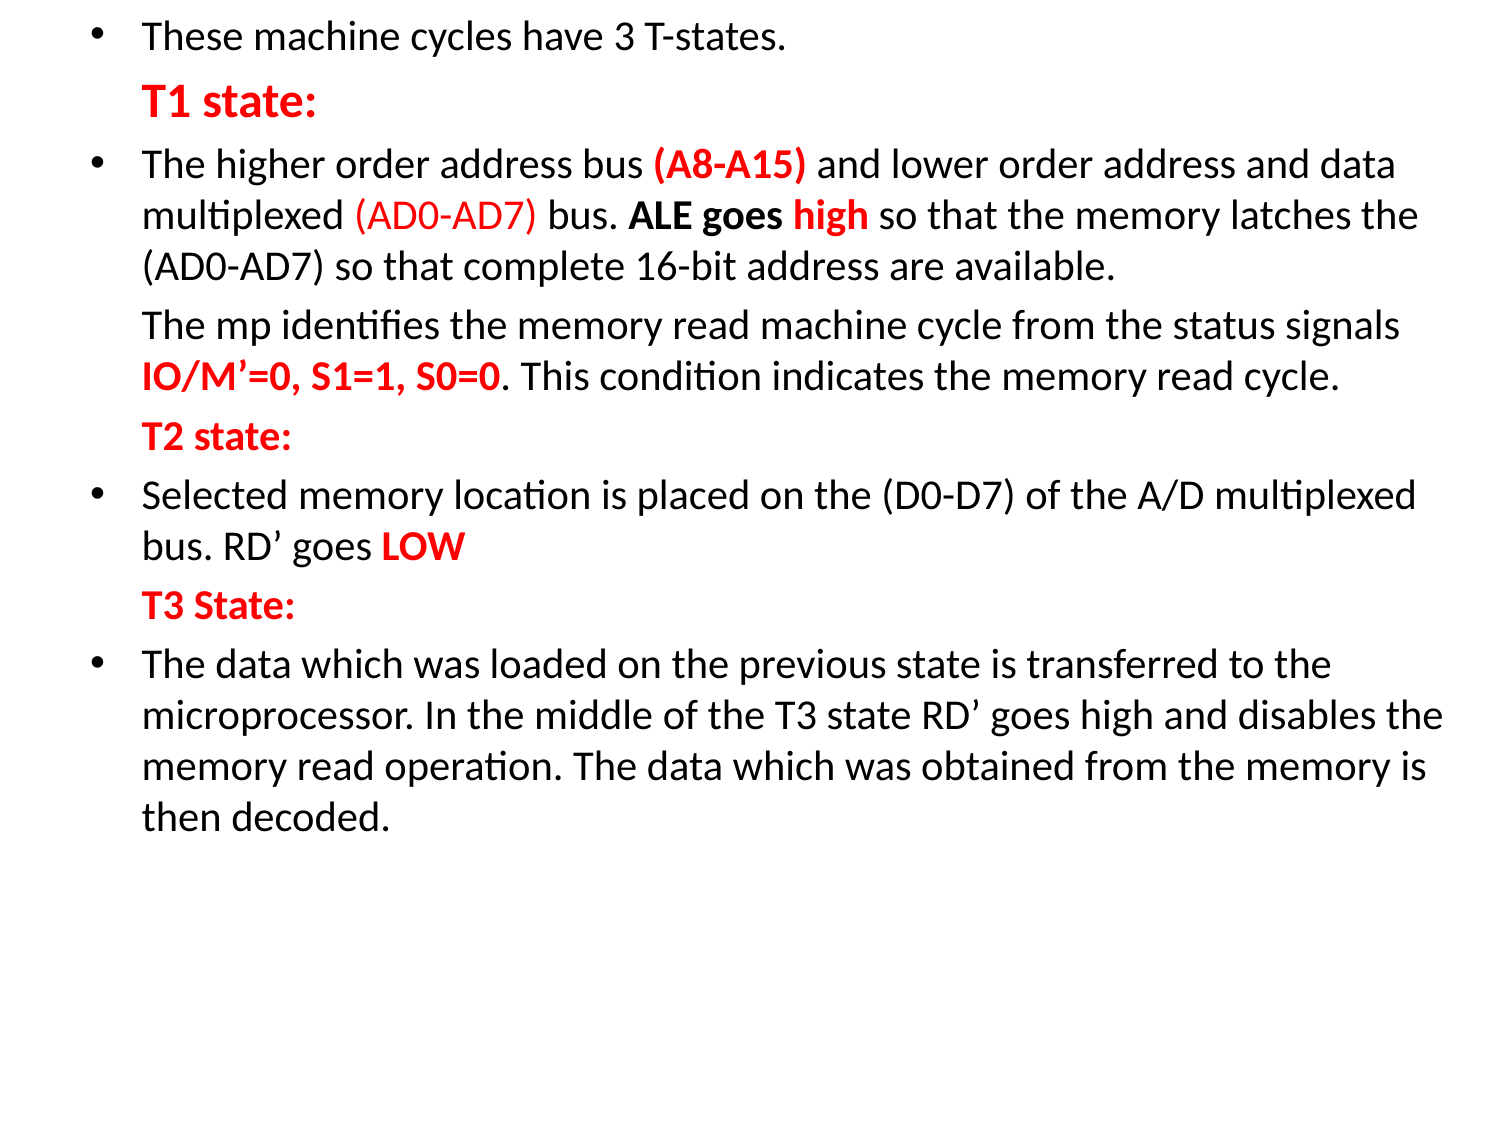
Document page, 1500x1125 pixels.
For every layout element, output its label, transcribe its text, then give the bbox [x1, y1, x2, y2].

list These machine cycles have 3 T-states. T1 state: The higher order address bus (A8-A15) and lower order address and data multiplexed (AD0-AD7) bus. ALE goes high so that the memory latches the (AD0-AD7) so that complete 16-bit address are available. The mp identifies the memory read machine cycle from the status signals IO/M’=0, S1=1, S0=0. This condition indicates the memory read cycle. T2 state: Selected memory location is placed on the (D0-D7) of the A/D multiplexed bus. RD’ goes LOW T3 State: The data which was loaded on the previous state is transferred to the microprocessor. In the middle of the T3 state RD’ goes high and disables the memory read operation. The data which was obtained from the memory is then decoded. [75, 0, 1463, 850]
